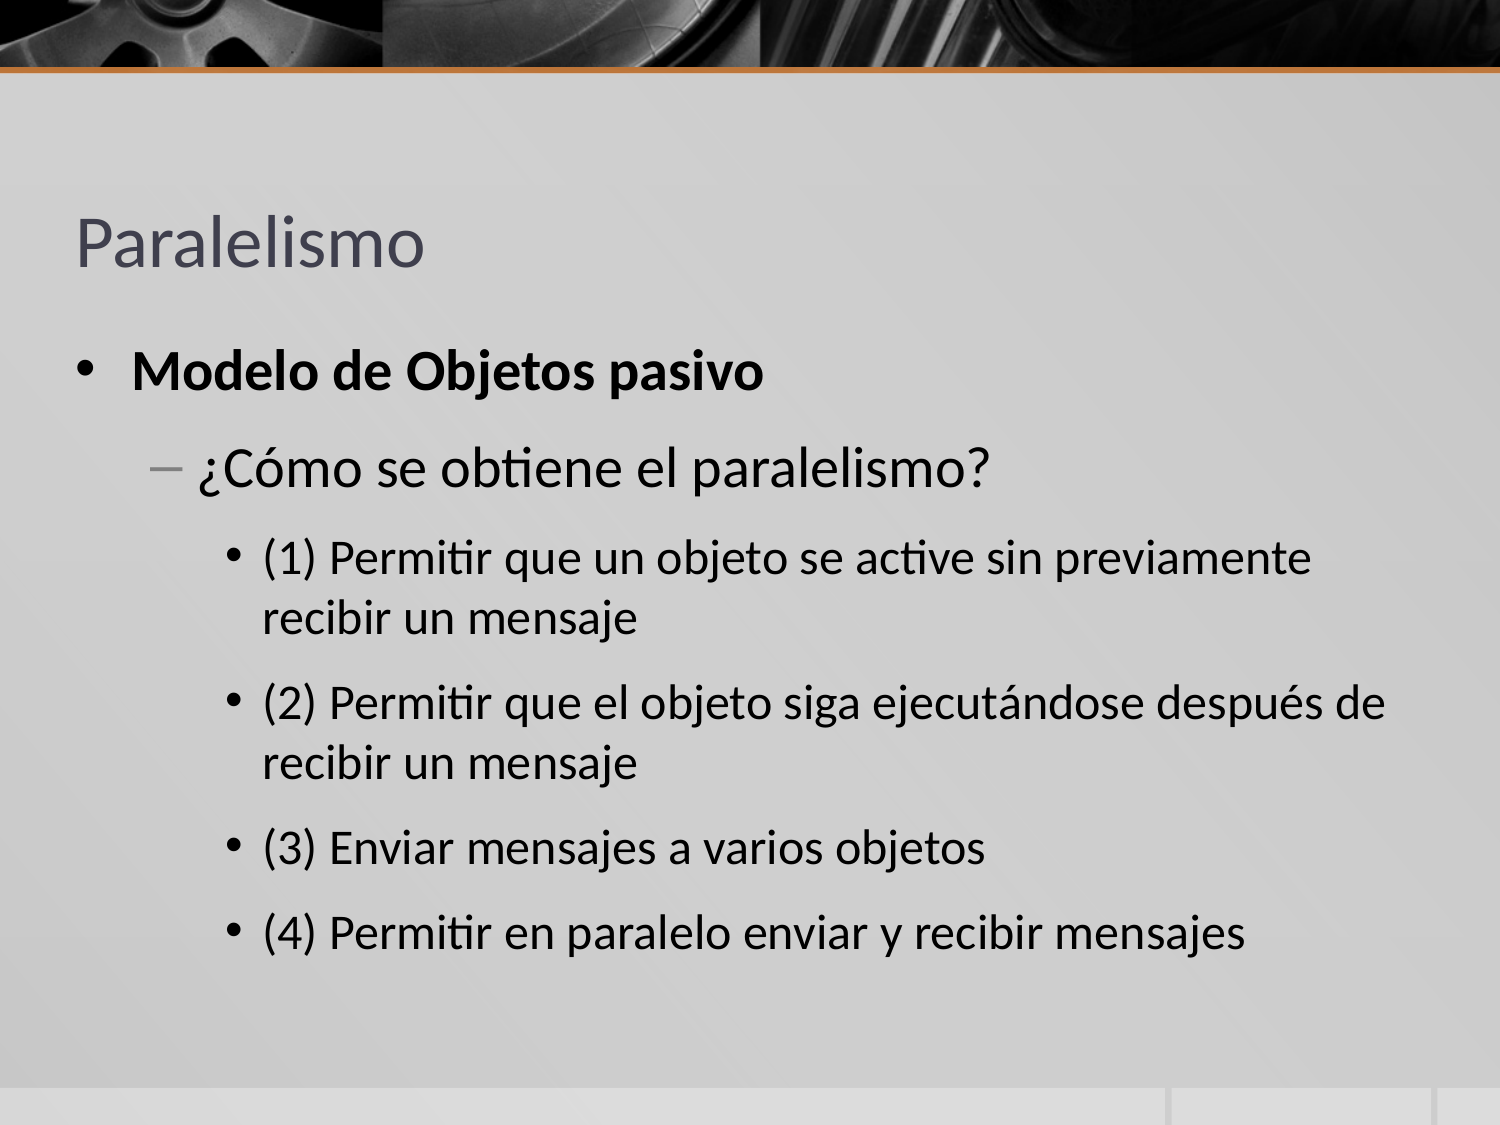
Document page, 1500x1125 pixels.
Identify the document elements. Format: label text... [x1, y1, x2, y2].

title Paralelismo [75, 162, 1425, 313]
list Modelo de Objetos pasivo ¿Cómo se obtiene el paralelismo? (1) Permitir que un objeto se active sin previamente recibir un mensaje (2) Permitir que el objeto siga ejecutándose después de recibir un mensaje (3) Enviar mensajes a varios objetos (4) Permitir en paralelo enviar y recibir mensajes [75, 324, 1425, 1005]
picture [0, 0, 1500, 67]
